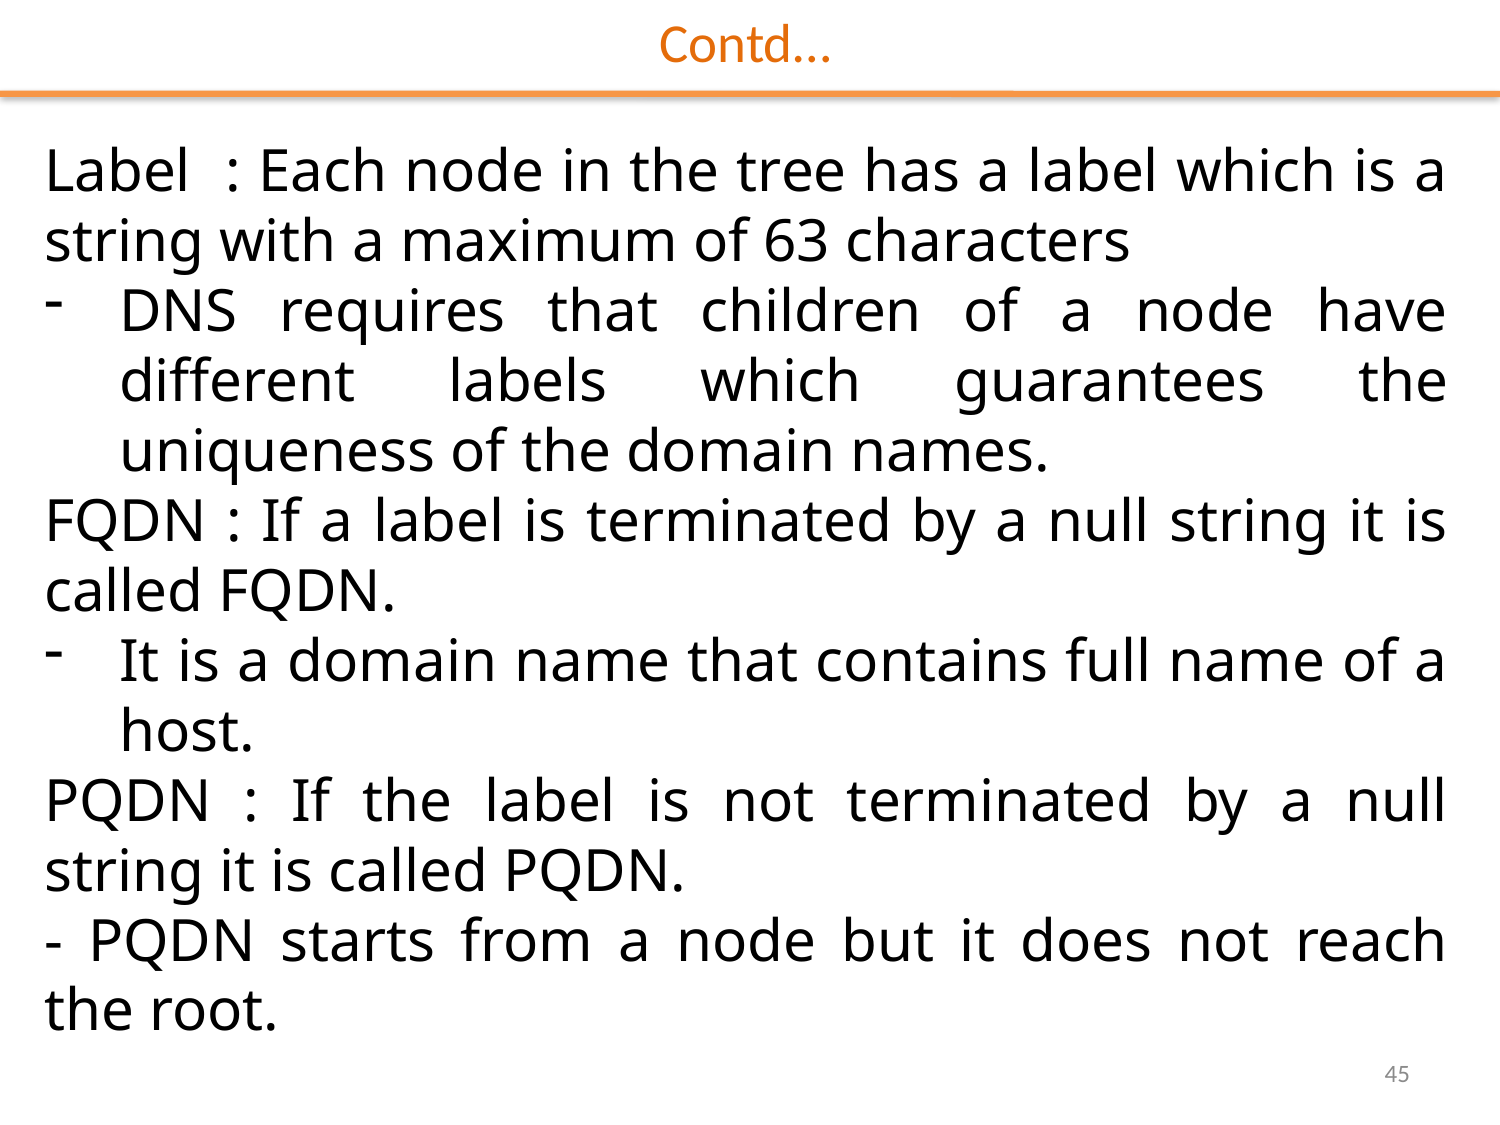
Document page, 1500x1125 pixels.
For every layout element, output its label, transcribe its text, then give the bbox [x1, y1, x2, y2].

text_box Label : Each node in the tree has a label which is a string with a maximum of 63 characters DNS requires that children of a node have different labels which guarantees the uniqueness of the domain names. FQDN : If a label is terminated by a null string it is called FQDN. It is a domain name that contains full name of a host. PQDN : If the label is not terminated by a null string it is called PQDN. - PQDN starts from a node but it does not reach the root. [29, 125, 1463, 1050]
title Contd… [70, 0, 1421, 82]
slide_number 45 [1074, 1050, 1425, 1103]
